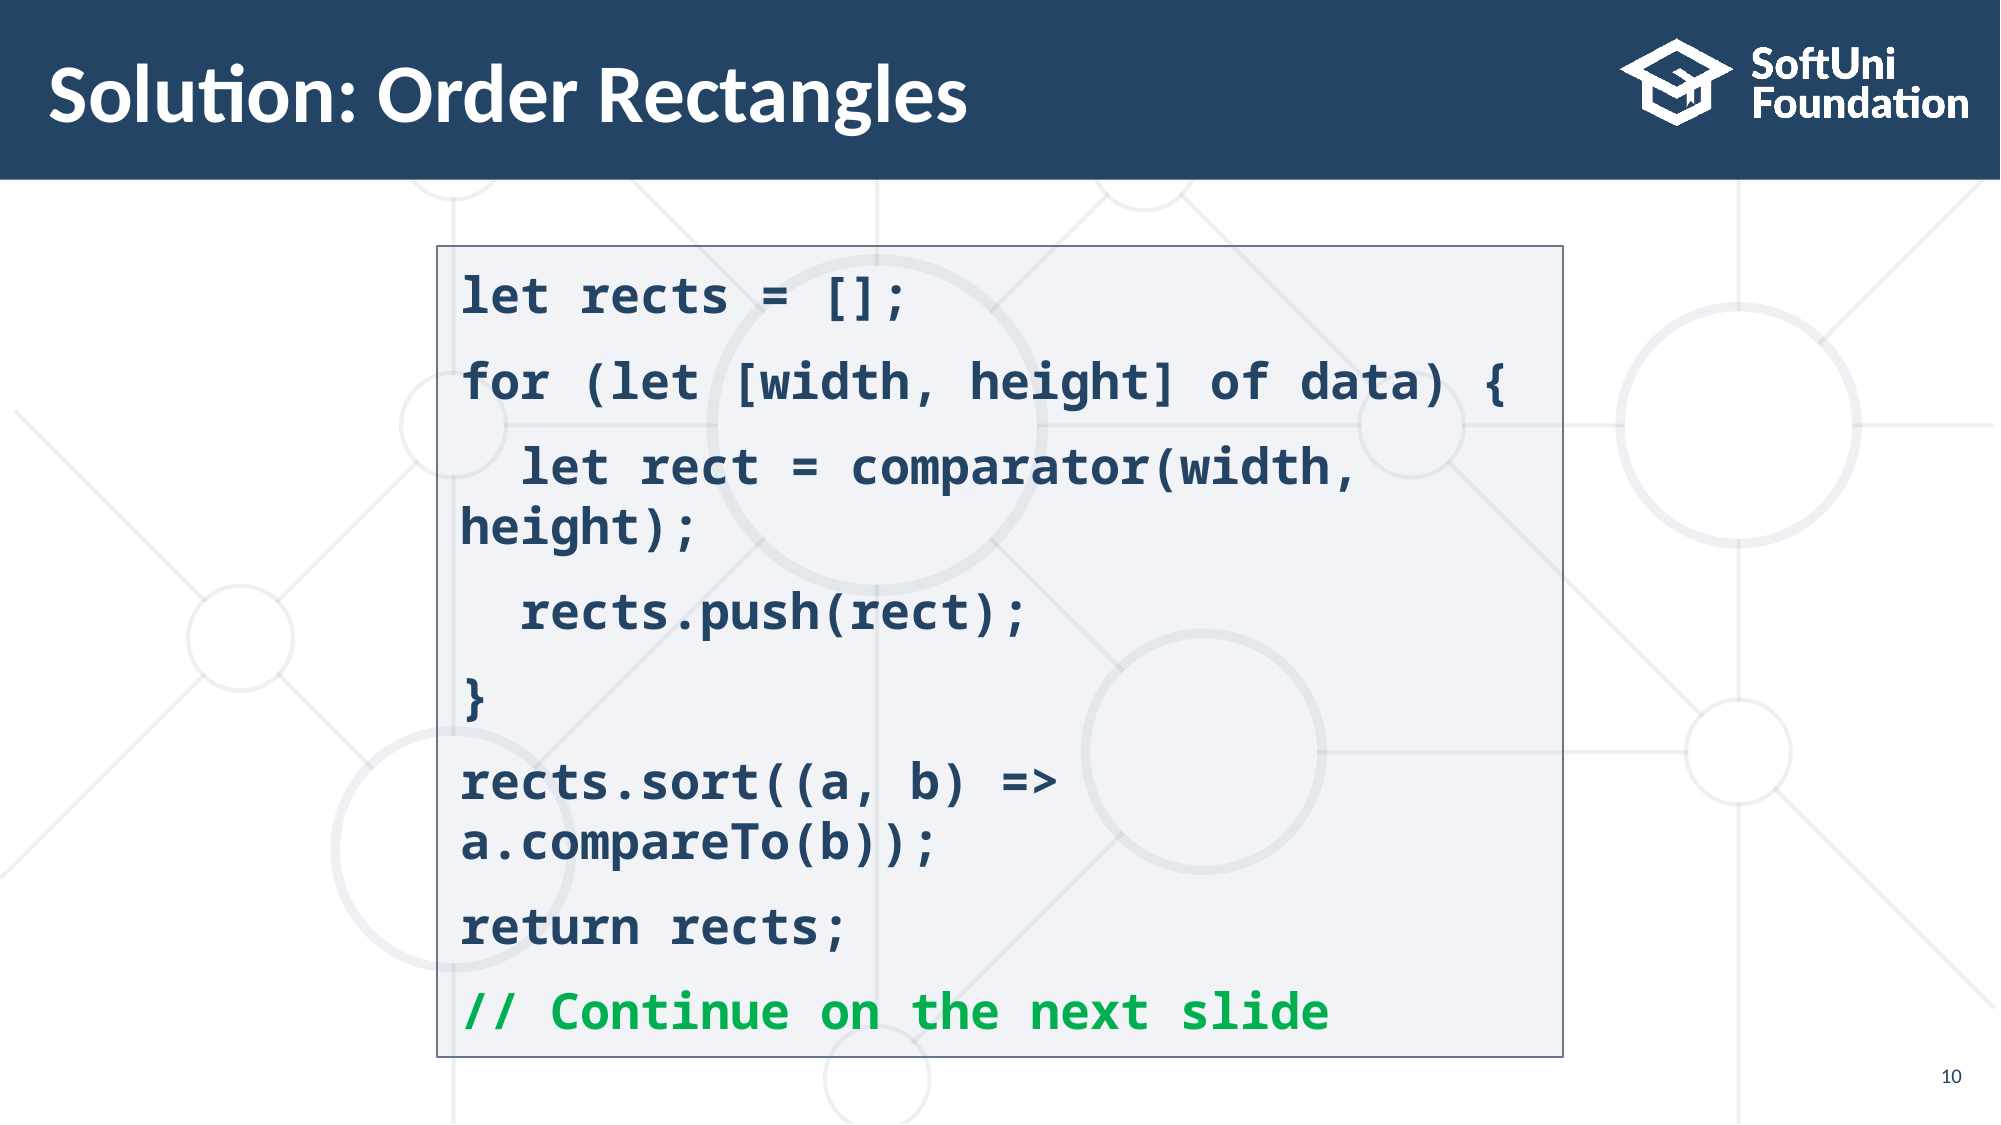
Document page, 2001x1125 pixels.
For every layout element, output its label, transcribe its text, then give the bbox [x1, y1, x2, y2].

text_box let rects = []; for (let [width, height] of data) { let rect = comparator(width, height); rects.push(rect); } rects.sort((a, b) => a.compareTo(b)); return rects; // Continue on the next slide [436, 246, 1564, 1057]
title Solution: Order Rectangles [31, 16, 1591, 162]
slide_number 10 [1897, 1049, 1968, 1101]
picture [1619, 38, 1968, 126]
